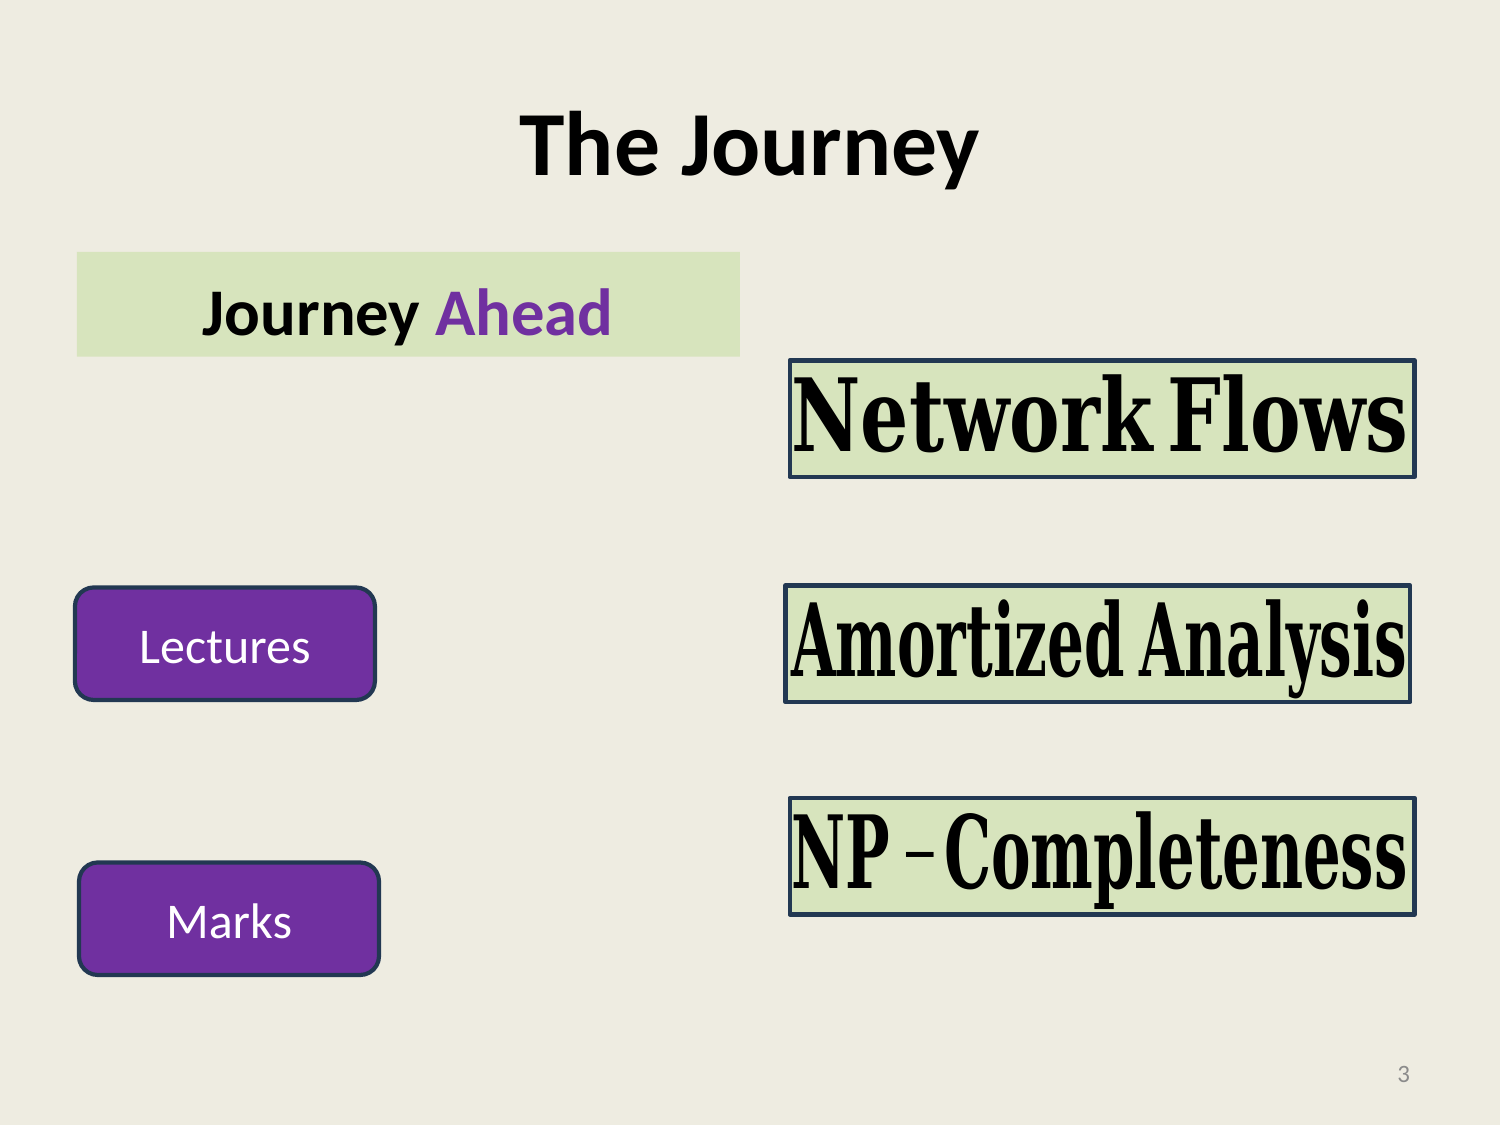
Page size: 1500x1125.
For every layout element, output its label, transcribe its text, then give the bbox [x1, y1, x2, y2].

title The Journey [75, 45, 1425, 233]
list Journey Ahead [76, 251, 740, 357]
slide_number 3 [1074, 1042, 1425, 1103]
